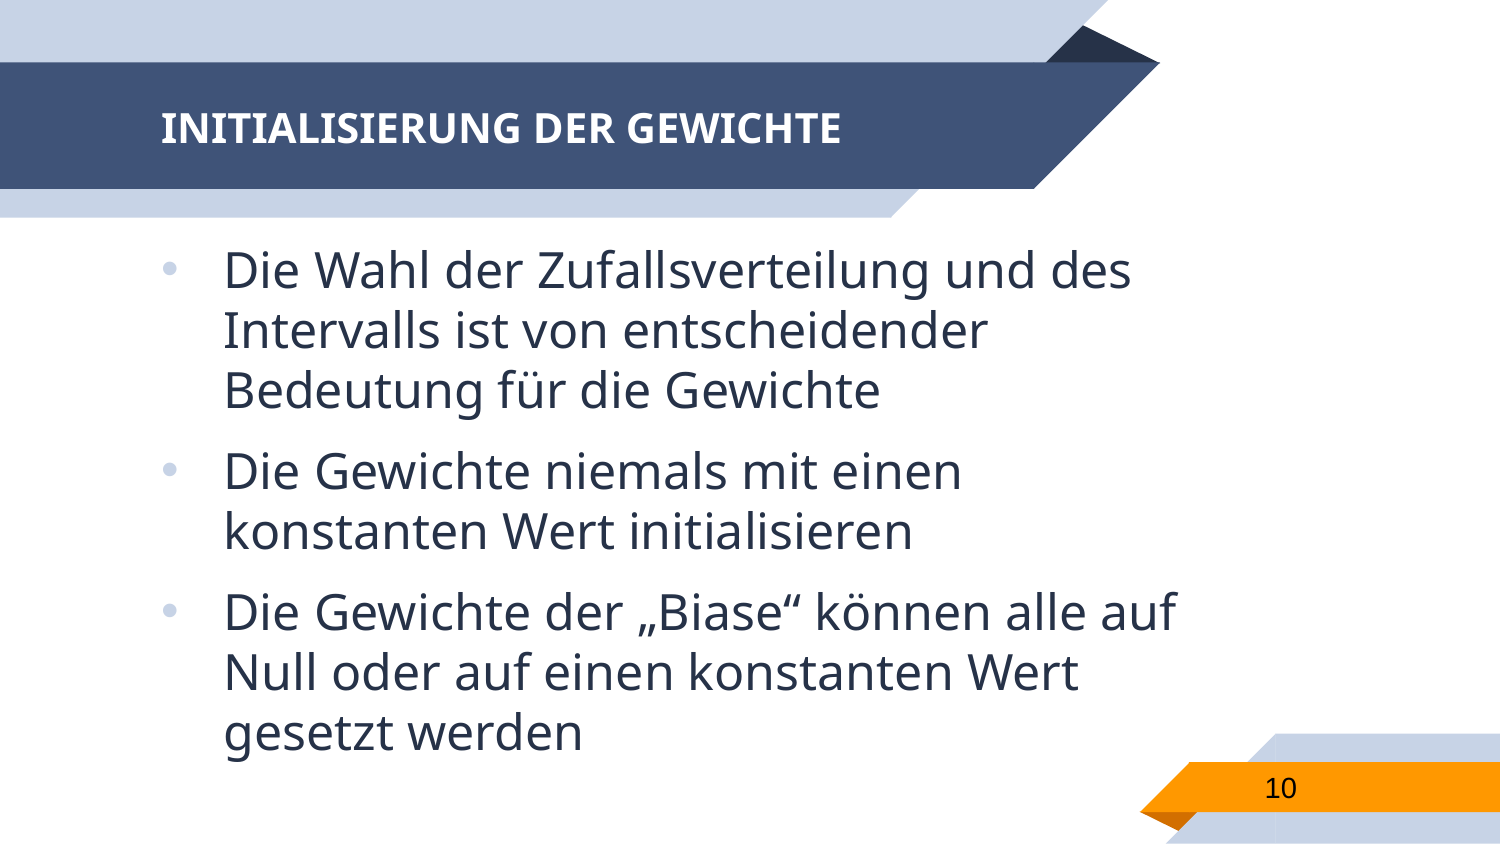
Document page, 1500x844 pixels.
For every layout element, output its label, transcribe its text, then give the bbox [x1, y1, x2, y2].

title INITIALISIERUNG DER GEWICHTE [133, 64, 1035, 190]
slide_number 10 [1249, 760, 1494, 813]
list Die Wahl der Zufallsverteilung und des Intervalls ist von entscheidender Bedeutung für die Gewichte Die Gewichte niemals mit einen konstanten Wert initialisieren Die Gewichte der „Biase“ können alle auf Null oder auf einen konstanten Wert gesetzt werden [133, 281, 1250, 798]
